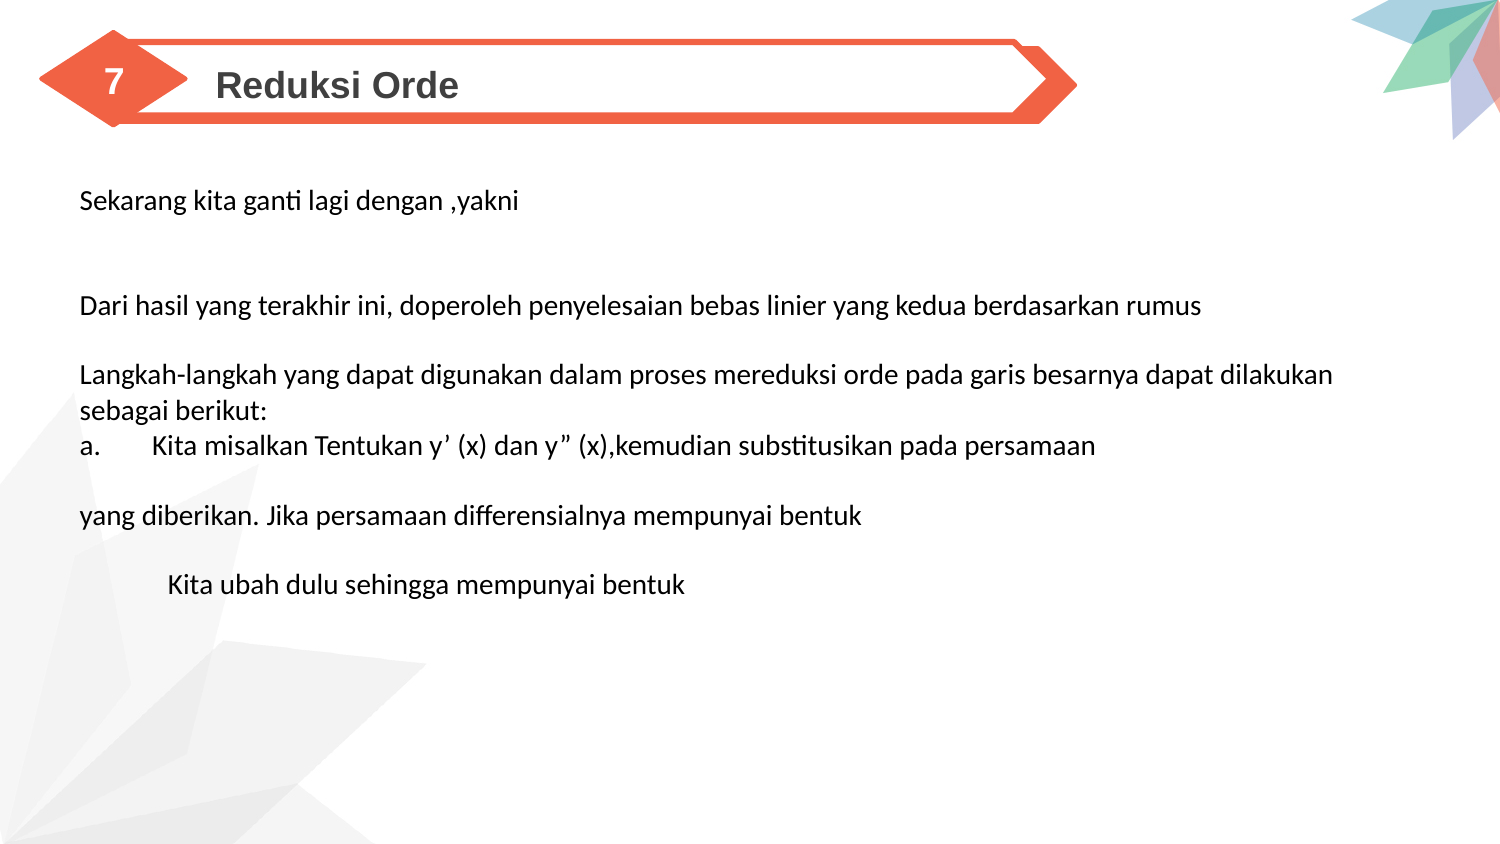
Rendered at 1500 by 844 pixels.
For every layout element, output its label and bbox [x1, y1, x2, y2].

picture [0, 0, 1500, 844]
text_box [41, 31, 1076, 126]
